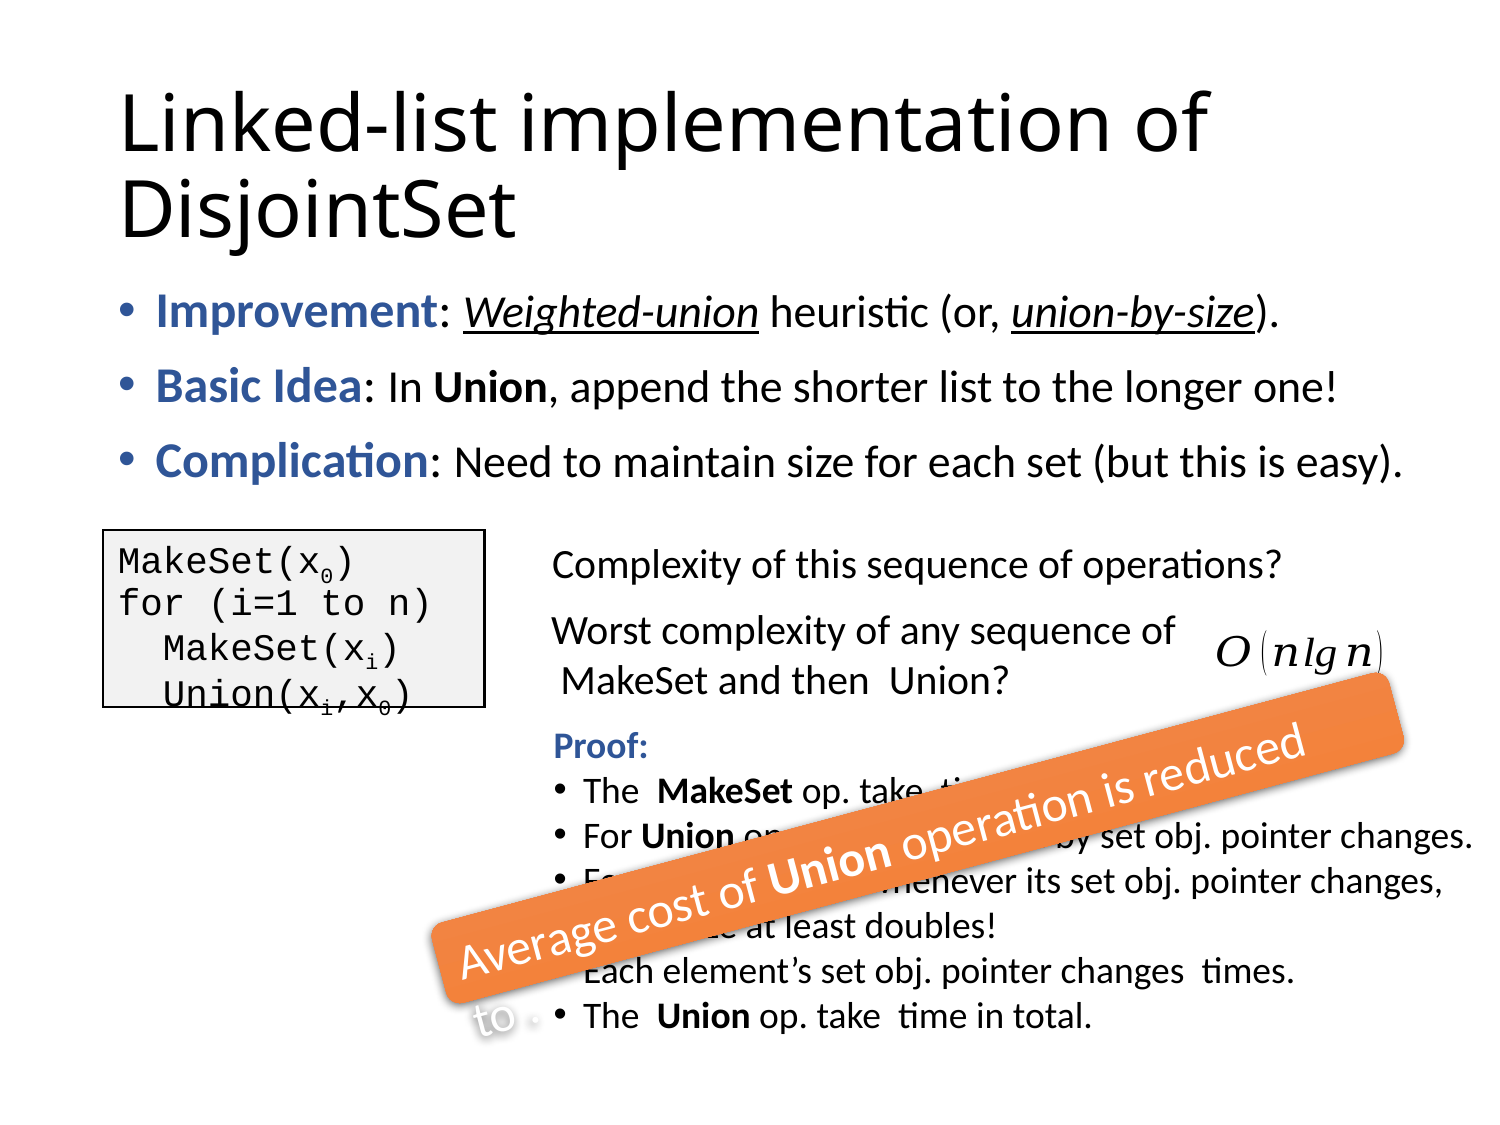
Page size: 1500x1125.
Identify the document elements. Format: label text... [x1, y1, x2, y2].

text_box MakeSet(x0) for (i=1 to n) MakeSet(xi) Union(xi,x0) [102, 529, 486, 708]
text_box Complexity of this sequence of operations? [537, 529, 1299, 595]
title Linked-list implementation of DisjointSet [103, 59, 1500, 277]
list Improvement: Weighted-union heuristic (or, union-by-size). Basic Idea: In Union, append the shorter list to the longer one! Complication: Need to maintain size for each set (but this is easy). [103, 277, 1500, 1066]
